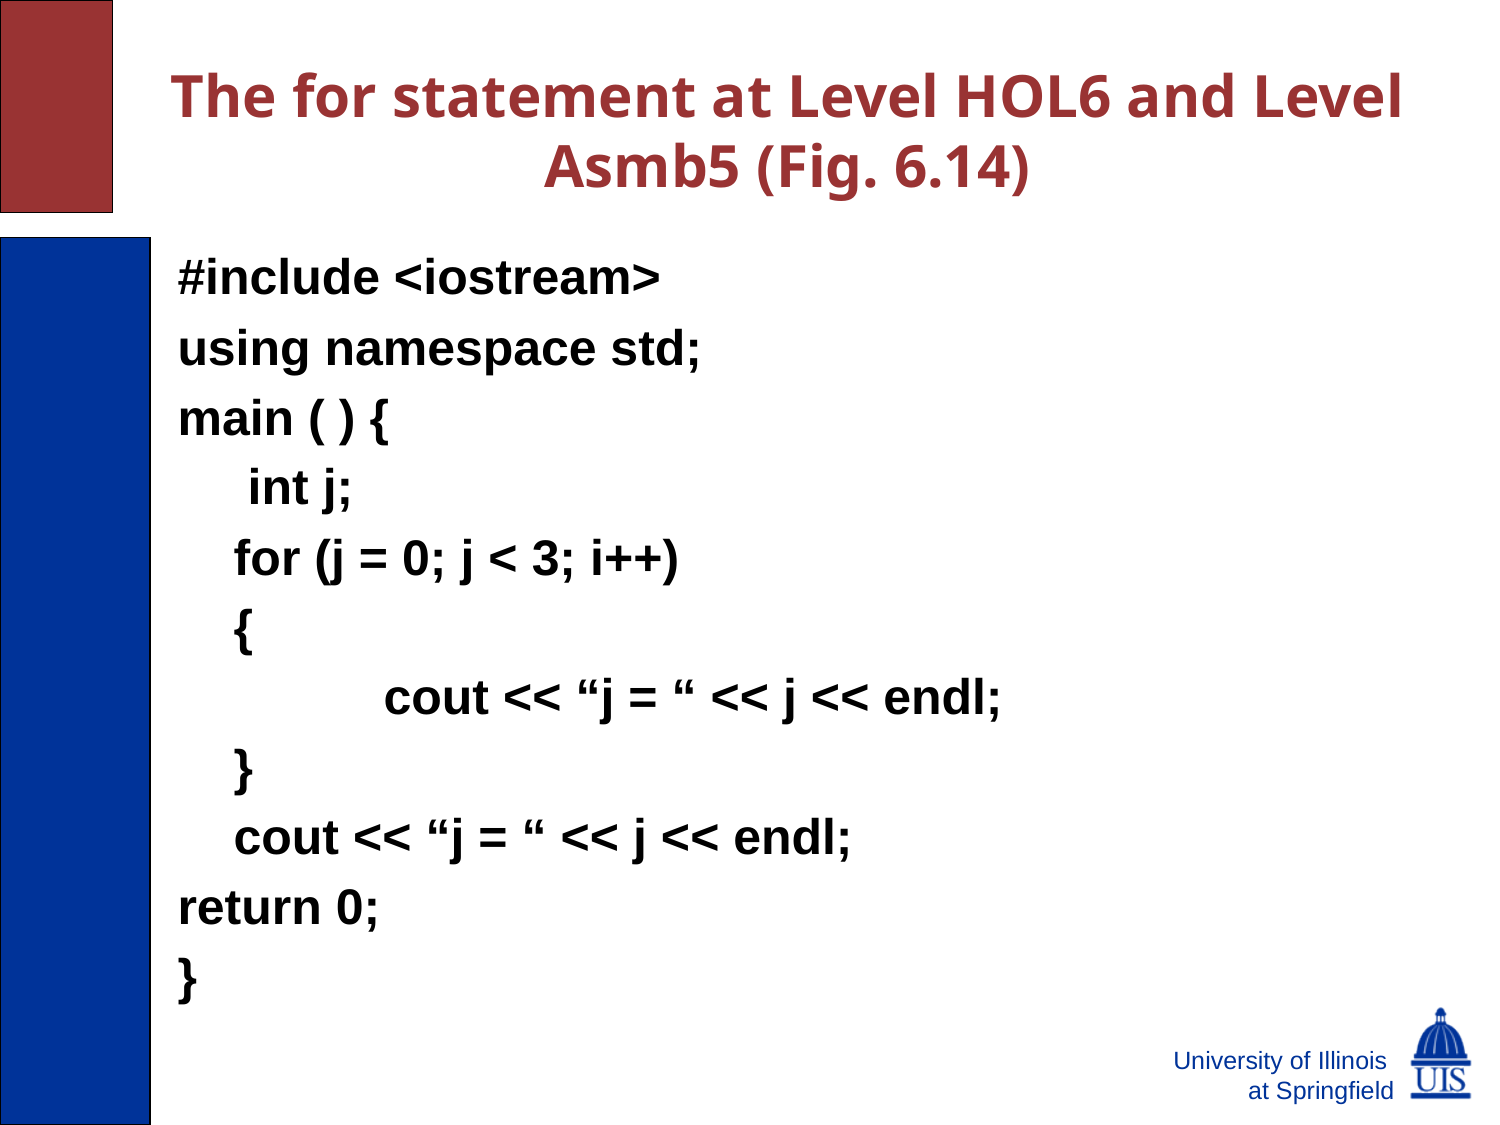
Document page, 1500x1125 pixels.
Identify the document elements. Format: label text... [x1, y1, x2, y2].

title The for statement at Level HOL6 and Level Asmb5 (Fig. 6.14) [150, 45, 1425, 213]
list #include <iostream> using namespace std; main ( ) { int j; for (j = 0; j < 3; i++) { cout << “j = “ << j << endl; } cout << “j = “ << j << endl; return 0; } [162, 237, 1425, 1005]
picture [1409, 1006, 1473, 1102]
